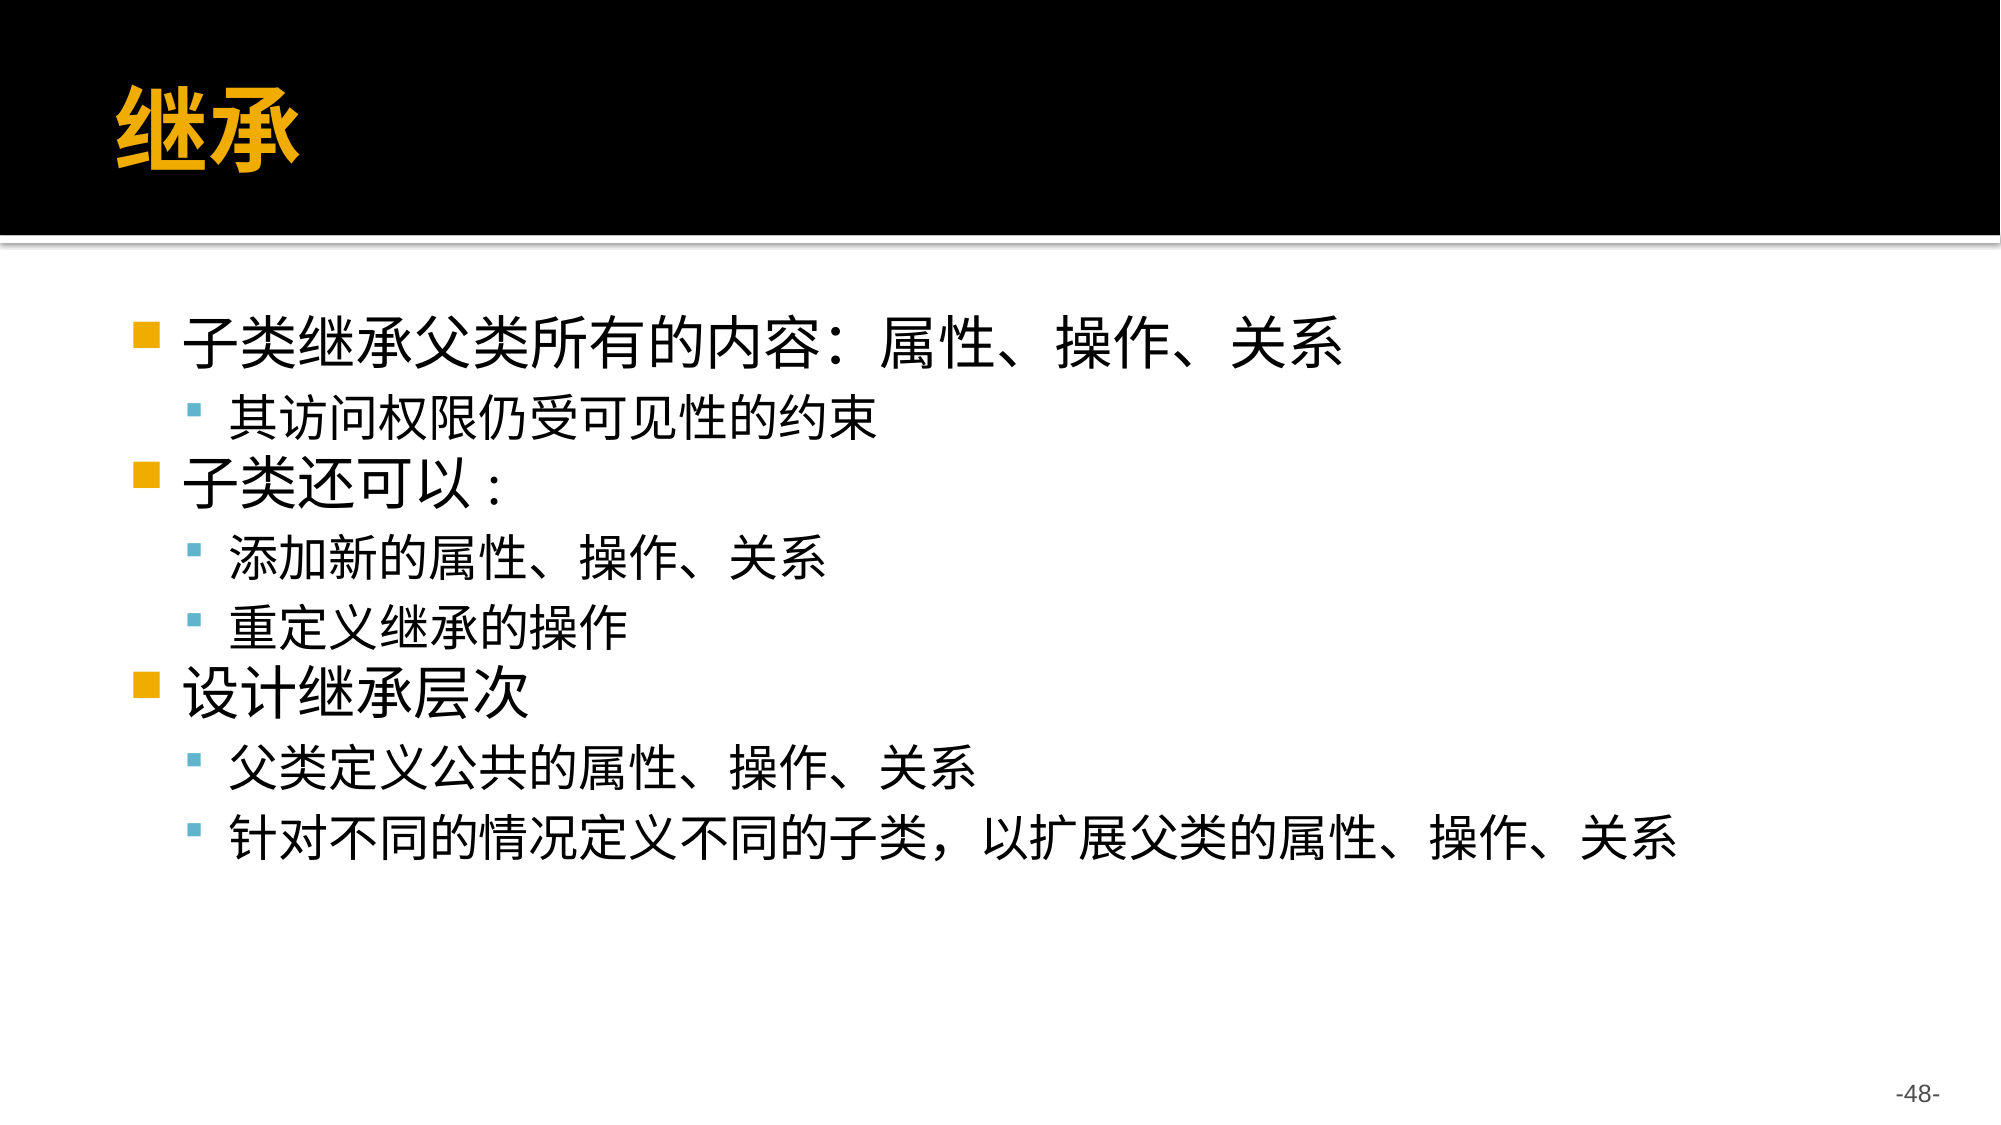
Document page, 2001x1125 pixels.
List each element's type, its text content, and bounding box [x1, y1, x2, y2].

title 继承 [99, 25, 1900, 231]
list 子类继承父类所有的内容：属性、操作、关系 其访问权限仍受可见性的约束 子类还可以: 添加新的属性、操作、关系 重定义继承的操作 设计继承层次 父类定义公共的属性、操作、关系 针对不同的情况定义不同的子类，以扩展父类的属性、操作、关系 [99, 291, 1900, 1050]
slide_number -48- [1794, 1062, 1955, 1108]
